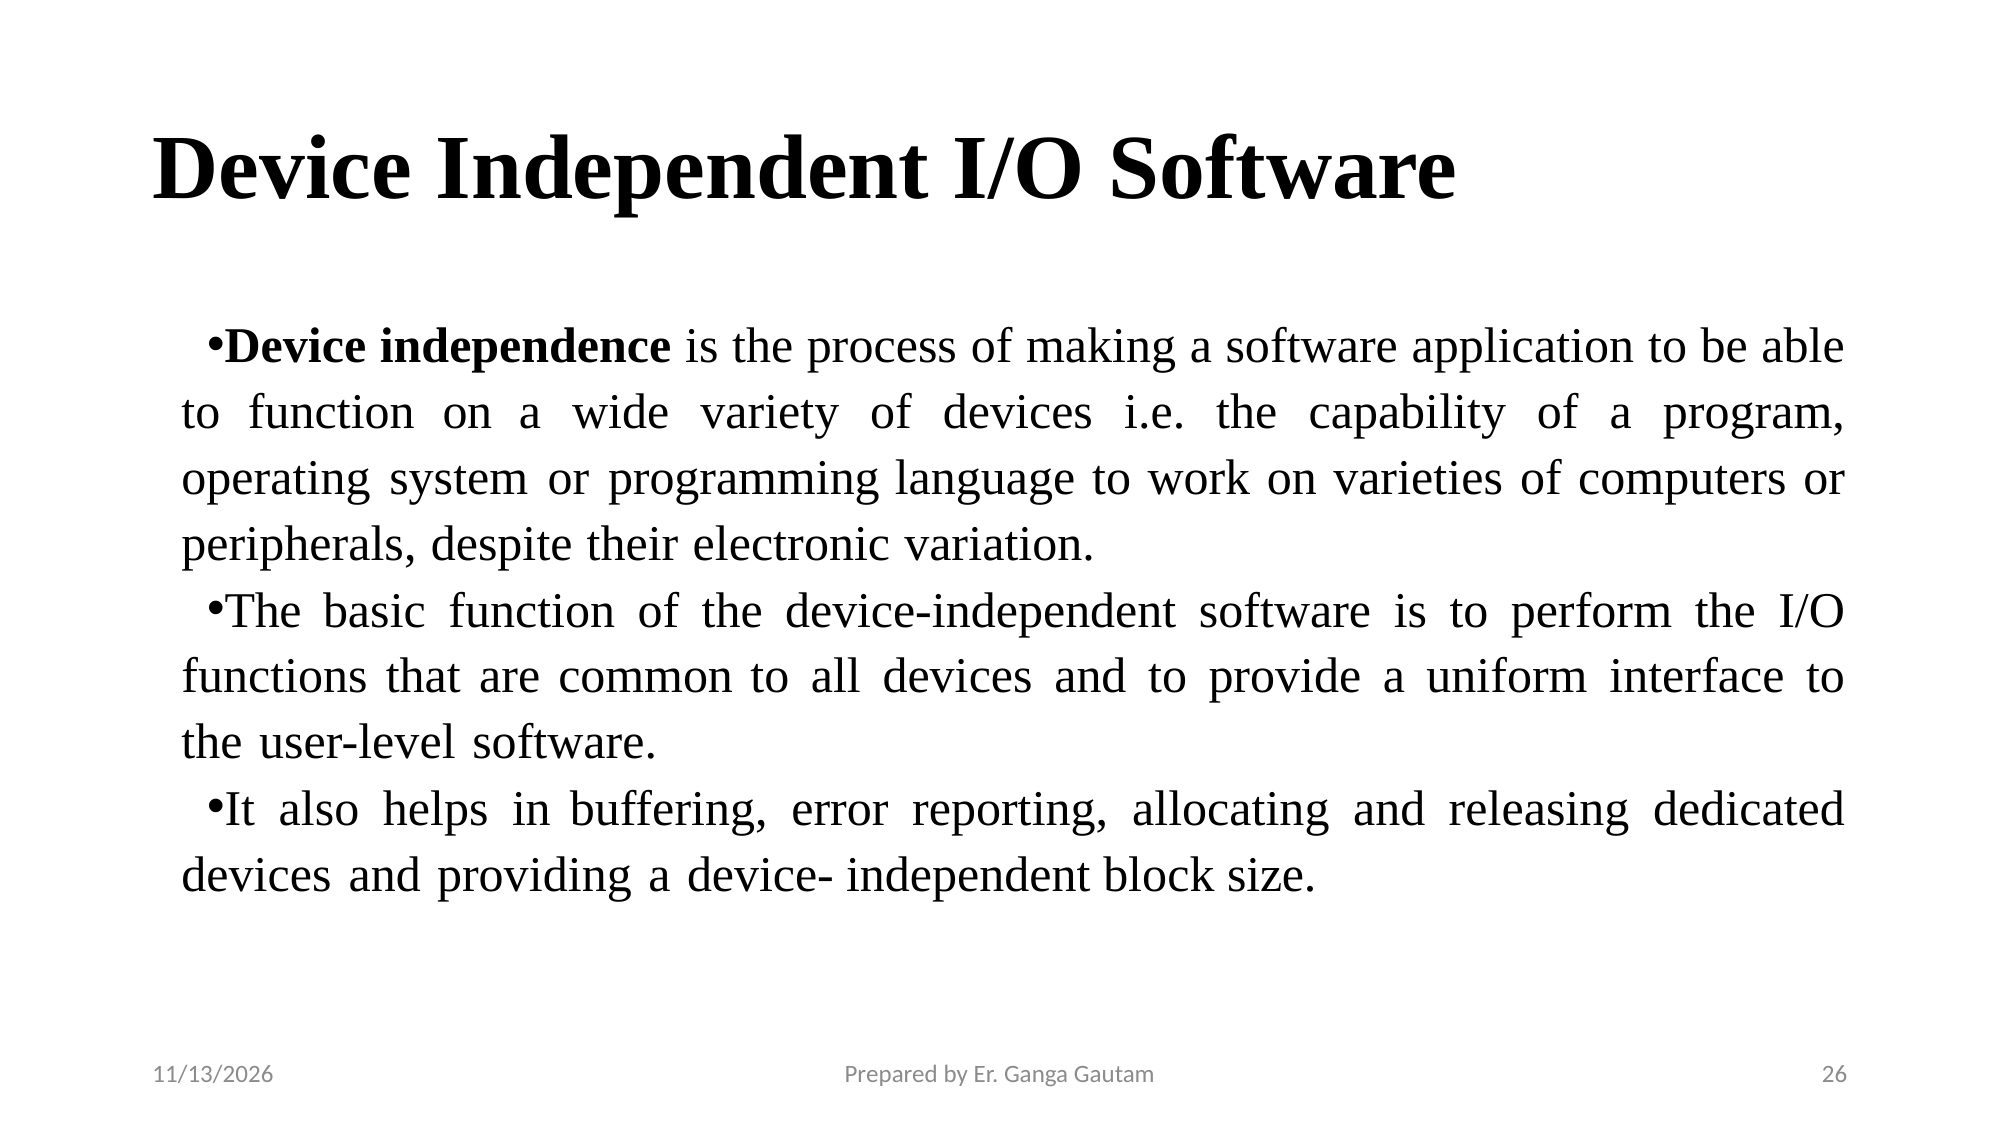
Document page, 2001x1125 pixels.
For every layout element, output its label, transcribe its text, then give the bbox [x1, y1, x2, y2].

title Device Independent I/O Software [137, 59, 1863, 278]
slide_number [137, 1042, 588, 1103]
slide_number 26 [1412, 1042, 1863, 1103]
list Device independence is the process of making a software application to be able to function on a wide variety of devices i.e. the capability of a program, operating system or programming language to work on varieties of computers or peripherals, despite their electronic variation. The basic function of the device-independent software is to perform the I/O functions that are common to all devices and to provide a uniform interface to the user-level software. It also helps in buffering, error reporting, allocating and releasing dedicated devices and providing a device- independent block size. [137, 299, 1863, 1014]
footer Prepared by Er. Ganga Gautam [662, 1042, 1338, 1103]
